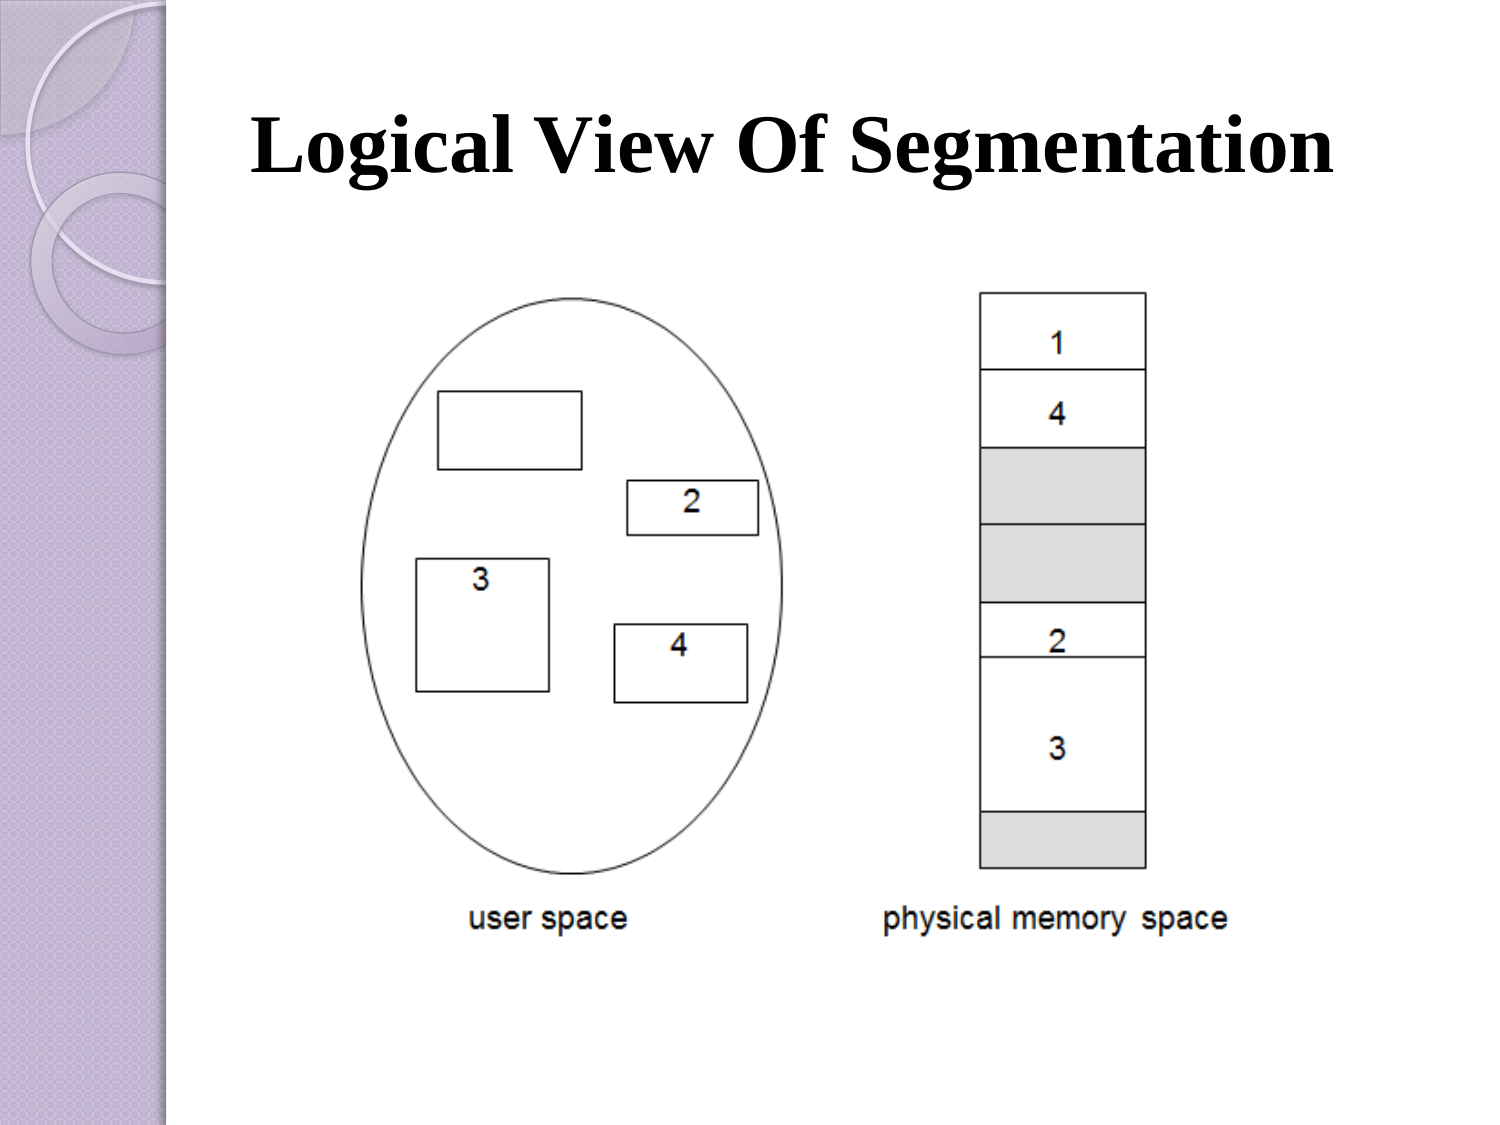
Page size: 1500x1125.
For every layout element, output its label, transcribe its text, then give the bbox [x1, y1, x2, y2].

title Logical View Of Segmentation [235, 45, 1466, 233]
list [312, 278, 1278, 995]
